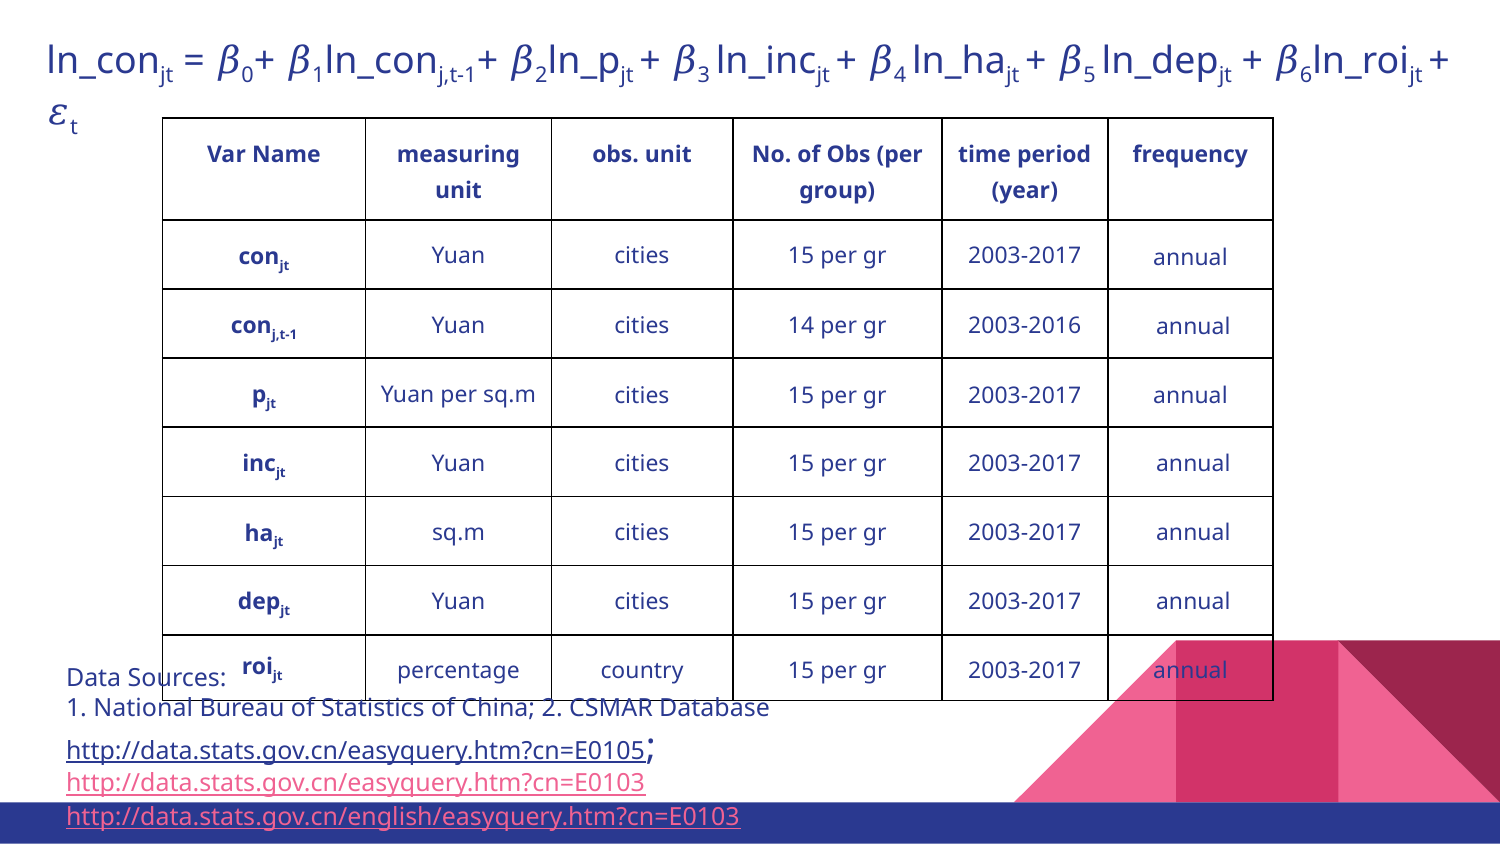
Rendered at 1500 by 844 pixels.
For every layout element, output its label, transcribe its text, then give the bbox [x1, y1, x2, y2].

table_cell Yuan [366, 290, 551, 357]
table_cell 15 per gr [734, 497, 941, 565]
table_cell pjt [163, 359, 365, 426]
table_cell 14 per gr [734, 290, 941, 357]
table_cell annual [1109, 359, 1272, 426]
table_cell 15 per gr [734, 428, 941, 496]
table_header obs. unit [552, 119, 732, 219]
table_cell 15 per gr [734, 566, 941, 634]
table_header No. of Obs (per group) [734, 119, 941, 219]
title ln_conjt = 𝛽0+ 𝛽1ln_conj,t-1+ 𝛽2ln_pjt + 𝛽3 ln_incjt + 𝛽4 ln_hajt + 𝛽5 ln_depjt + 𝛽6ln_roijt + 𝜀t [31, 21, 1469, 89]
table_cell cities [552, 497, 732, 565]
table_cell 2003-2017 [943, 428, 1107, 496]
table_cell 2003-2017 [943, 359, 1107, 426]
table_cell percentage [366, 636, 551, 646]
table_cell cities [552, 359, 732, 426]
table_cell annual [1109, 497, 1272, 565]
table_cell conjt [163, 221, 365, 288]
list Data Sources: 1. National Bureau of Statistics of China; 2. CSMAR Database http://data.stats.gov.cn/easyquery.htm?cn=E0105; http://data.stats.gov.cn/easyquery.htm?cn=E0103 http://data.stats.gov.cn/english/easyquery.htm?cn=E0103 [51, 646, 1219, 844]
table_cell conj,t-1 [163, 290, 365, 357]
table_cell annual [1109, 290, 1272, 357]
table_header frequency [1109, 119, 1272, 219]
table_header time period (year) [943, 119, 1107, 219]
table_cell hajt [163, 497, 365, 565]
table_cell cities [552, 428, 732, 496]
table_cell 15 per gr [734, 636, 941, 646]
table_cell country [552, 636, 732, 646]
table_header Var Name [163, 119, 365, 219]
table_cell annual [1109, 636, 1272, 700]
table_cell 15 per gr [734, 359, 941, 426]
table_cell roijt [163, 636, 365, 646]
table_cell annual [1109, 221, 1272, 288]
table_cell 2003-2017 [943, 636, 1107, 646]
table_cell Yuan [366, 221, 551, 288]
table_cell depjt [163, 566, 365, 634]
table_cell incjt [163, 428, 365, 496]
table_cell Yuan [366, 566, 551, 634]
table_cell 2003-2017 [943, 221, 1107, 288]
table_cell cities [552, 566, 732, 634]
table_cell cities [552, 290, 732, 357]
table_cell Yuan [366, 428, 551, 496]
table_cell 2003-2017 [943, 566, 1107, 634]
table_cell Yuan per sq.m [366, 359, 551, 426]
table_cell annual [1109, 566, 1272, 634]
table_cell 2003-2017 [943, 497, 1107, 565]
table_cell sq.m [366, 497, 551, 565]
table_cell annual [1109, 428, 1272, 496]
table_cell 15 per gr [734, 221, 941, 288]
table_cell cities [552, 221, 732, 288]
table_header measuring unit [366, 119, 551, 219]
table_cell 2003-2016 [943, 290, 1107, 357]
